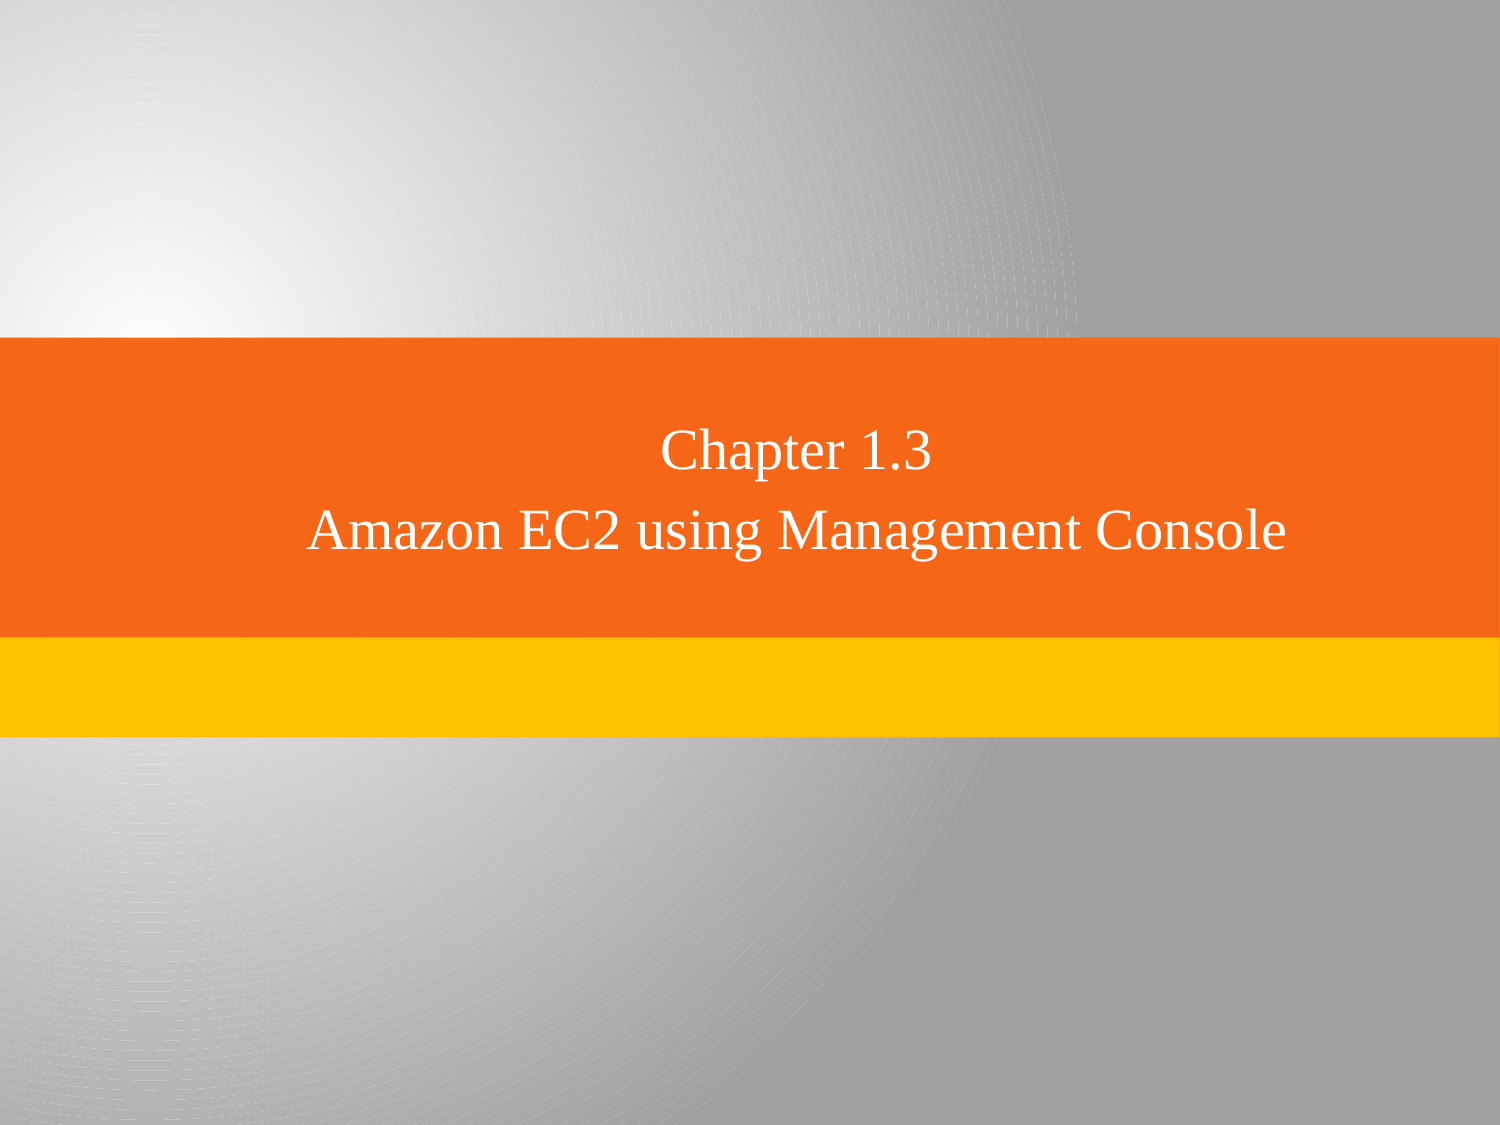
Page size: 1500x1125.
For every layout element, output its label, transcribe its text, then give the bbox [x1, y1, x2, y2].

title Chapter 1.3 Amazon EC2 using Management Console [118, 324, 1475, 638]
